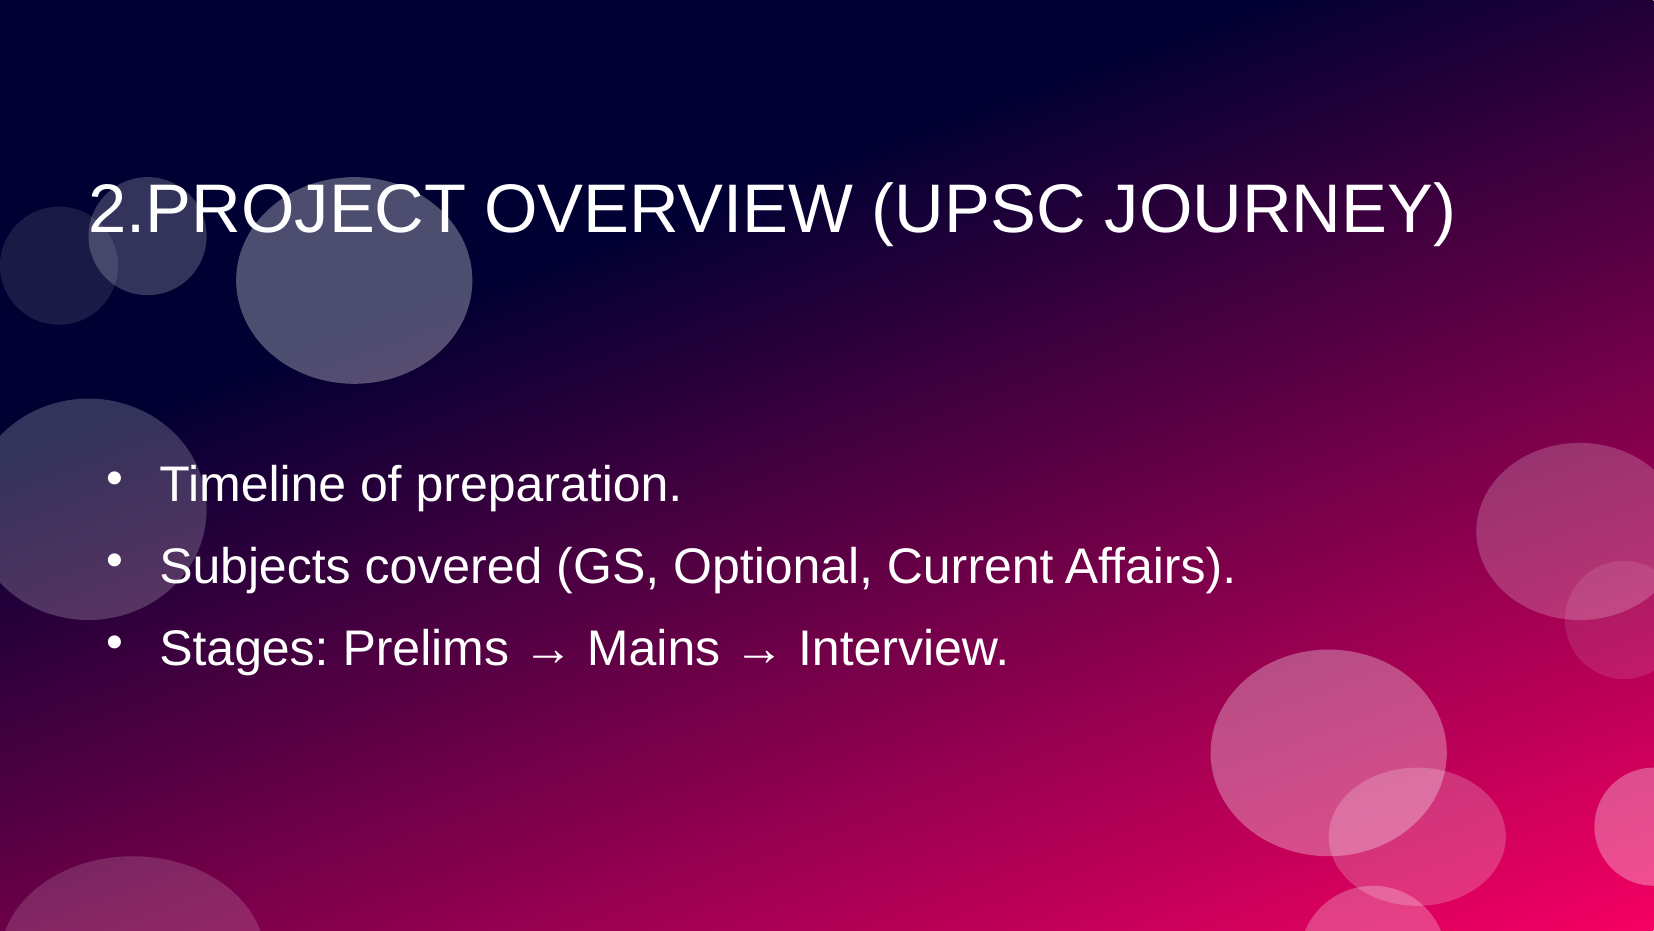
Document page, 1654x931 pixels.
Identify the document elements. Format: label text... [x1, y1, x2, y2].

title 2.PROJECT OVERVIEW (UPSC JOURNEY) [88, 124, 1565, 287]
list Timeline of preparation. Subjects covered (GS, Optional, Current Affairs). Stages: Prelims → Mains → Interview. [88, 369, 1565, 724]
